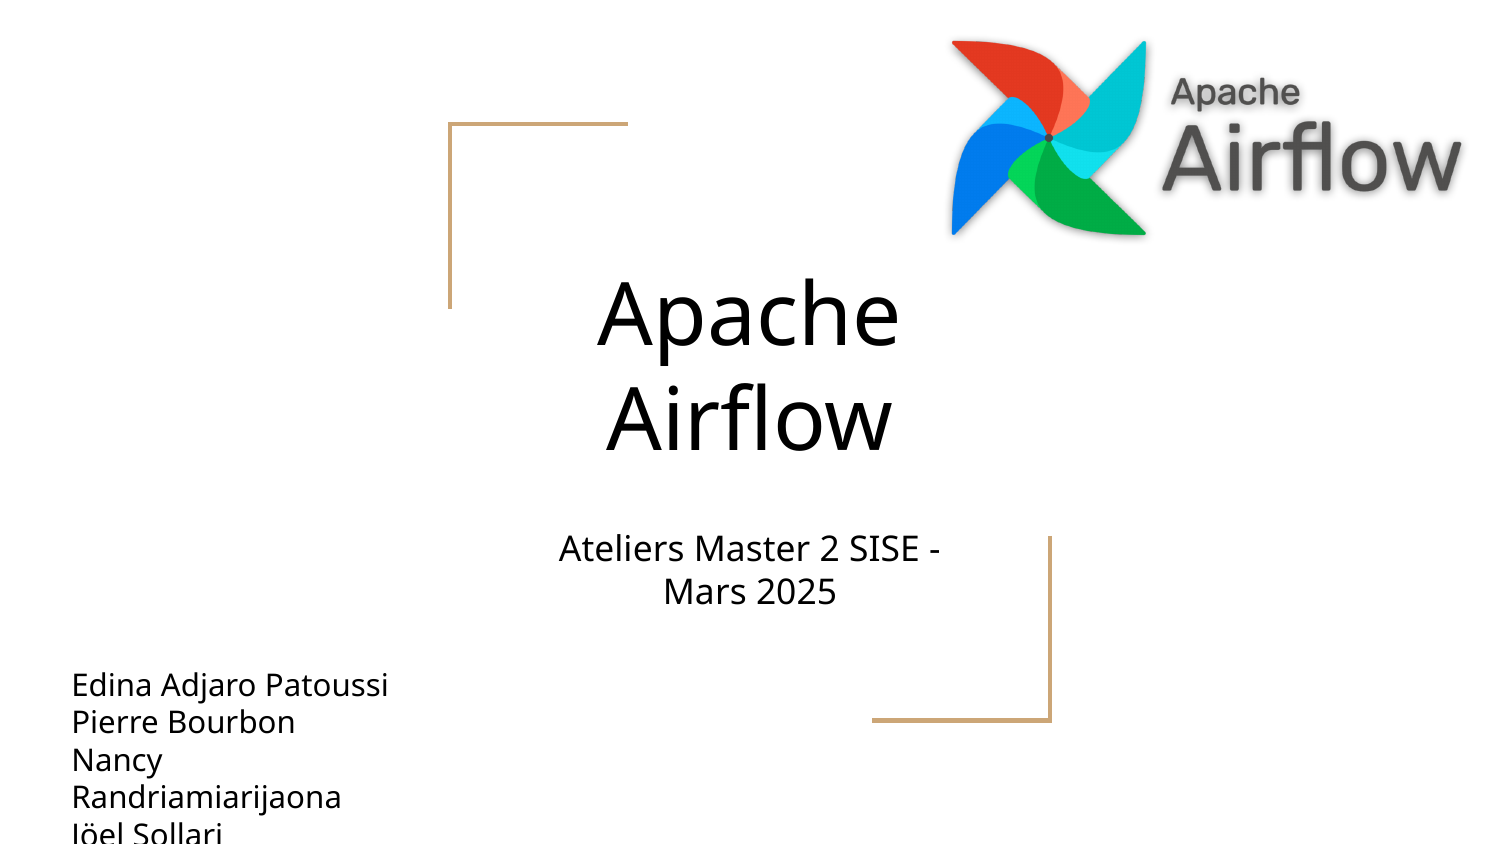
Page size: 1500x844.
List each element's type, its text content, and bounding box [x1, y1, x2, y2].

title Apache Airflow [499, 236, 1001, 490]
text_box Edina Adjaro Patoussi Pierre Bourbon Nancy Randriamiarijaona Jöel Sollari [56, 650, 445, 815]
subtitle Ateliers Master 2 SISE - Mars 2025 [499, 511, 1001, 627]
picture [950, 39, 1462, 238]
